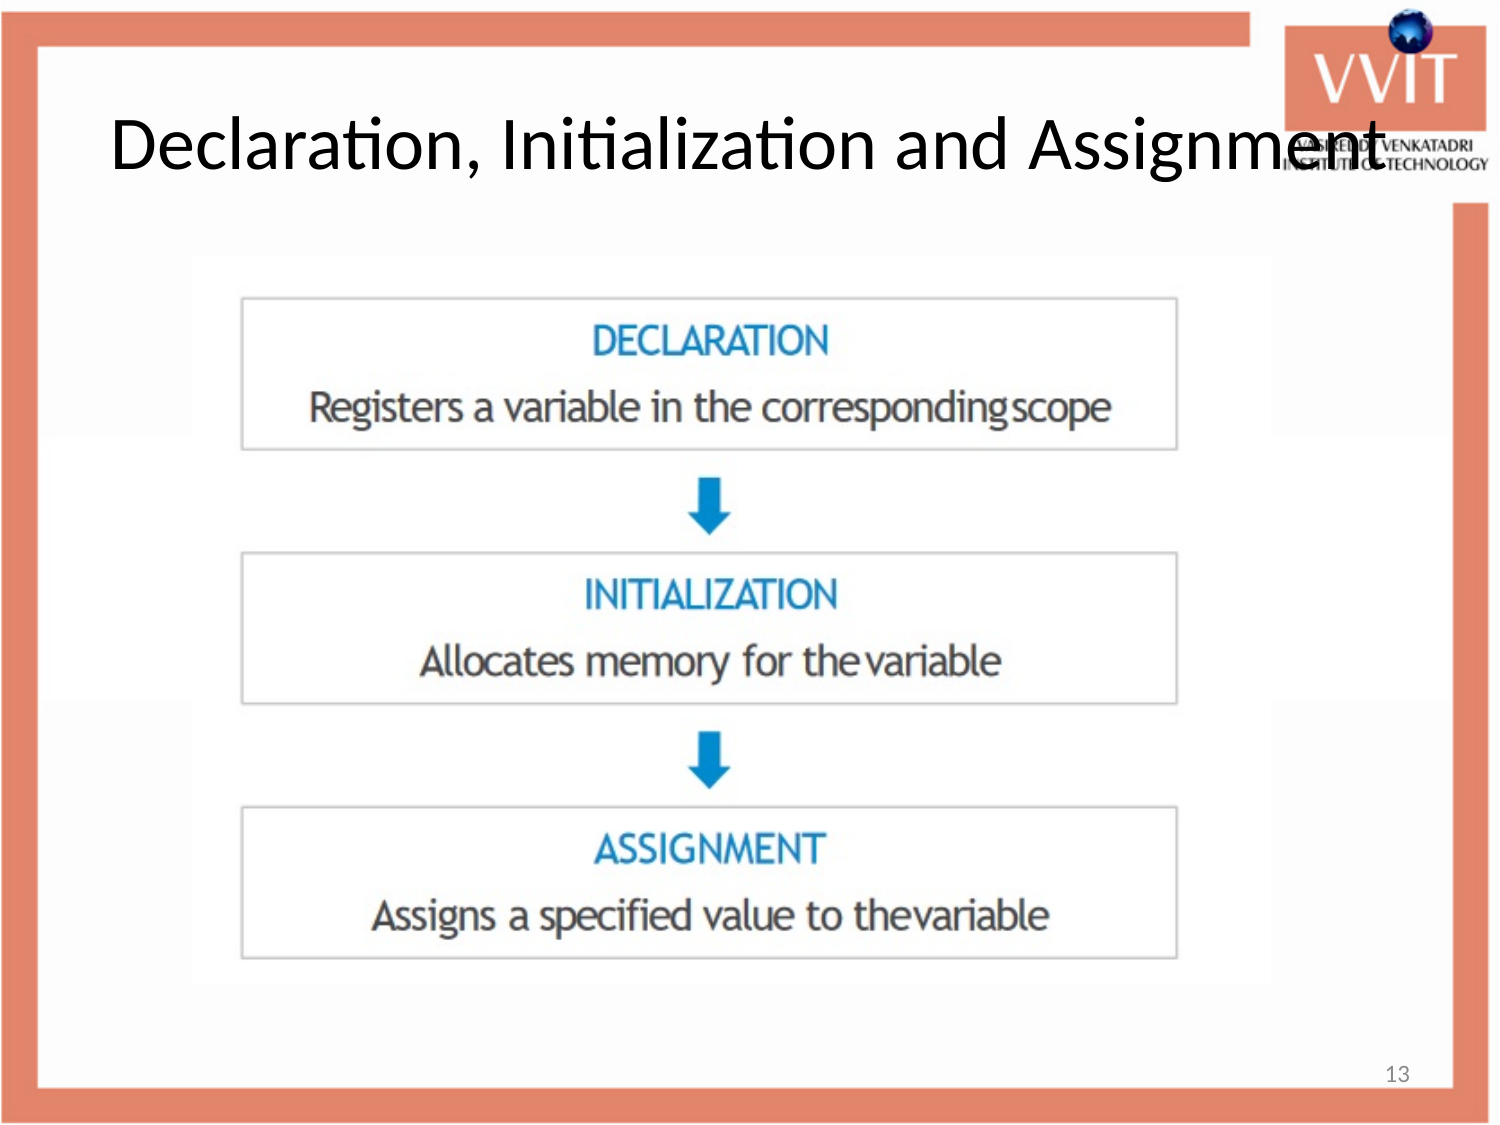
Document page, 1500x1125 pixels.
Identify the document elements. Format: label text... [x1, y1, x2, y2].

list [191, 257, 1271, 985]
slide_number 13 [1074, 1042, 1425, 1103]
title Declaration, Initialization and Assignment [75, 45, 1425, 233]
picture [0, 0, 1500, 1125]
